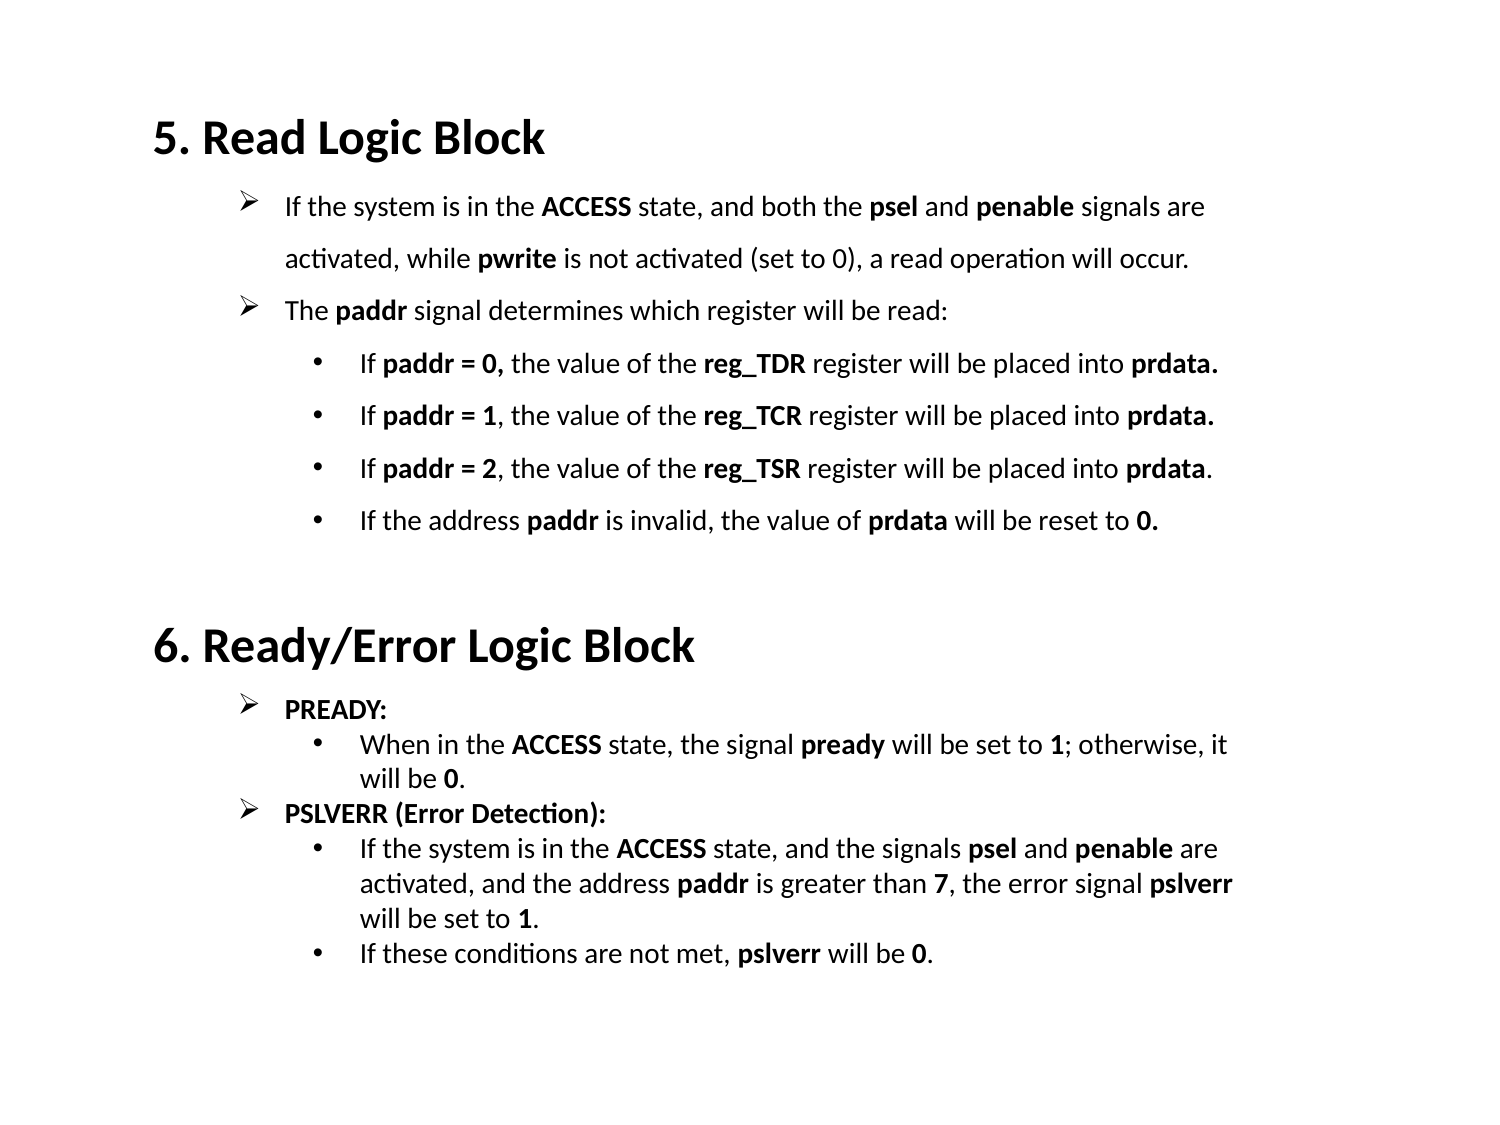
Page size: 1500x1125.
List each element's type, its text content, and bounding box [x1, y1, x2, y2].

text_box 5. Read Logic Block [137, 96, 561, 172]
text_box 6. Ready/Error Logic Block [138, 604, 711, 680]
text_box PREADY: When in the ACCESS state, the signal pready will be set to 1; otherwise, it will be 0. PSLVERR (Error Detection): If the system is in the ACCESS state, and the signals psel and penable are activated, and the address paddr is greater than 7, the error signal pslverr will be set to 1. If these conditions are not met, pslverr will be 0. [222, 682, 1258, 1012]
text_box If the system is in the ACCESS state, and both the psel and penable signals are activated, while pwrite is not activated (set to 0), a read operation will occur. The paddr signal determines which register will be read: If paddr = 0, the value of the reg_TDR register will be placed into prdata. If paddr = 1, the value of the reg_TCR register will be placed into prdata. If paddr = 2, the value of the reg_TSR register will be placed into prdata. If the address paddr is invalid, the value of prdata will be reset to 0. [222, 126, 1322, 544]
